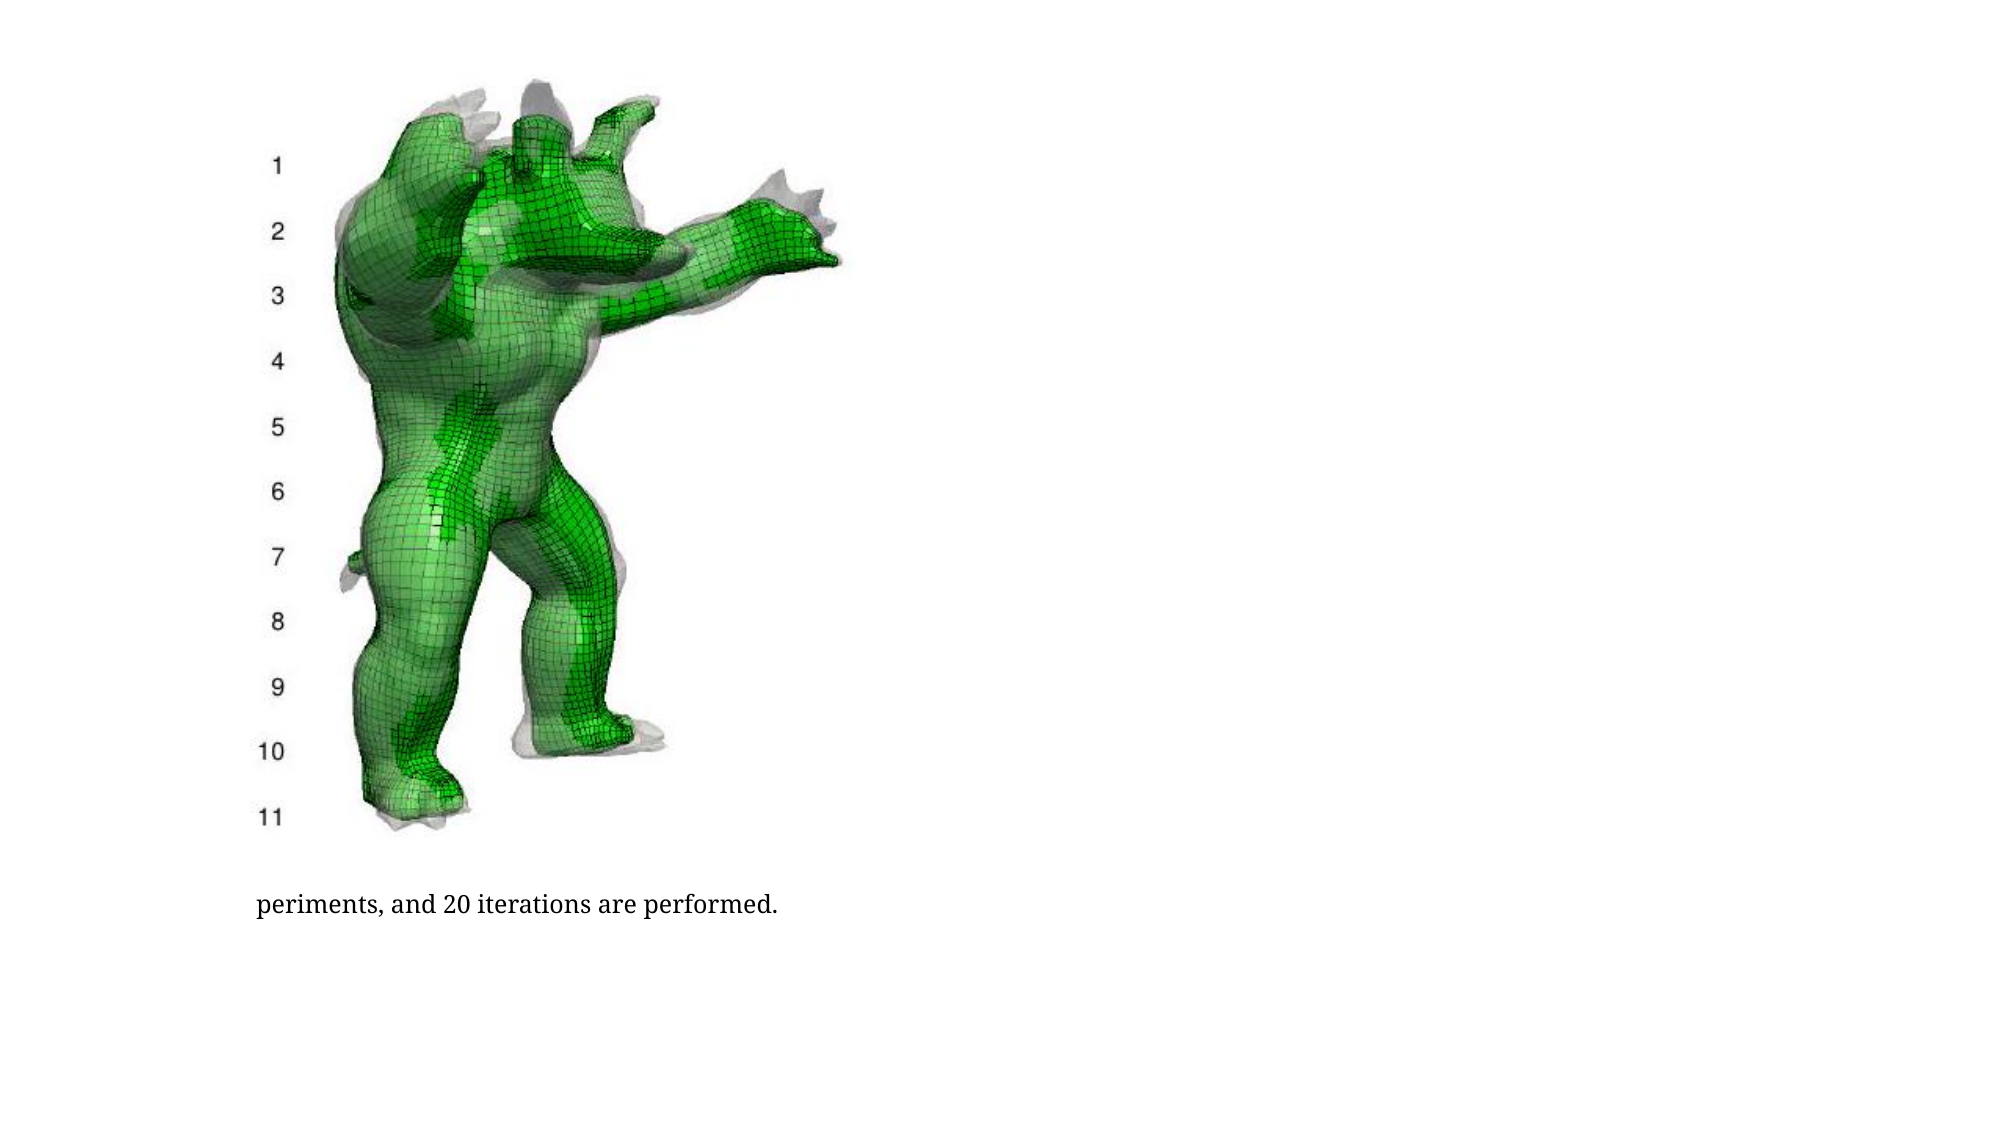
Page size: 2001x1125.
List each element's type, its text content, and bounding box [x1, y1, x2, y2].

text_box periments, and 20 iterations are performed. [249, 74, 1750, 880]
picture [249, 74, 854, 843]
